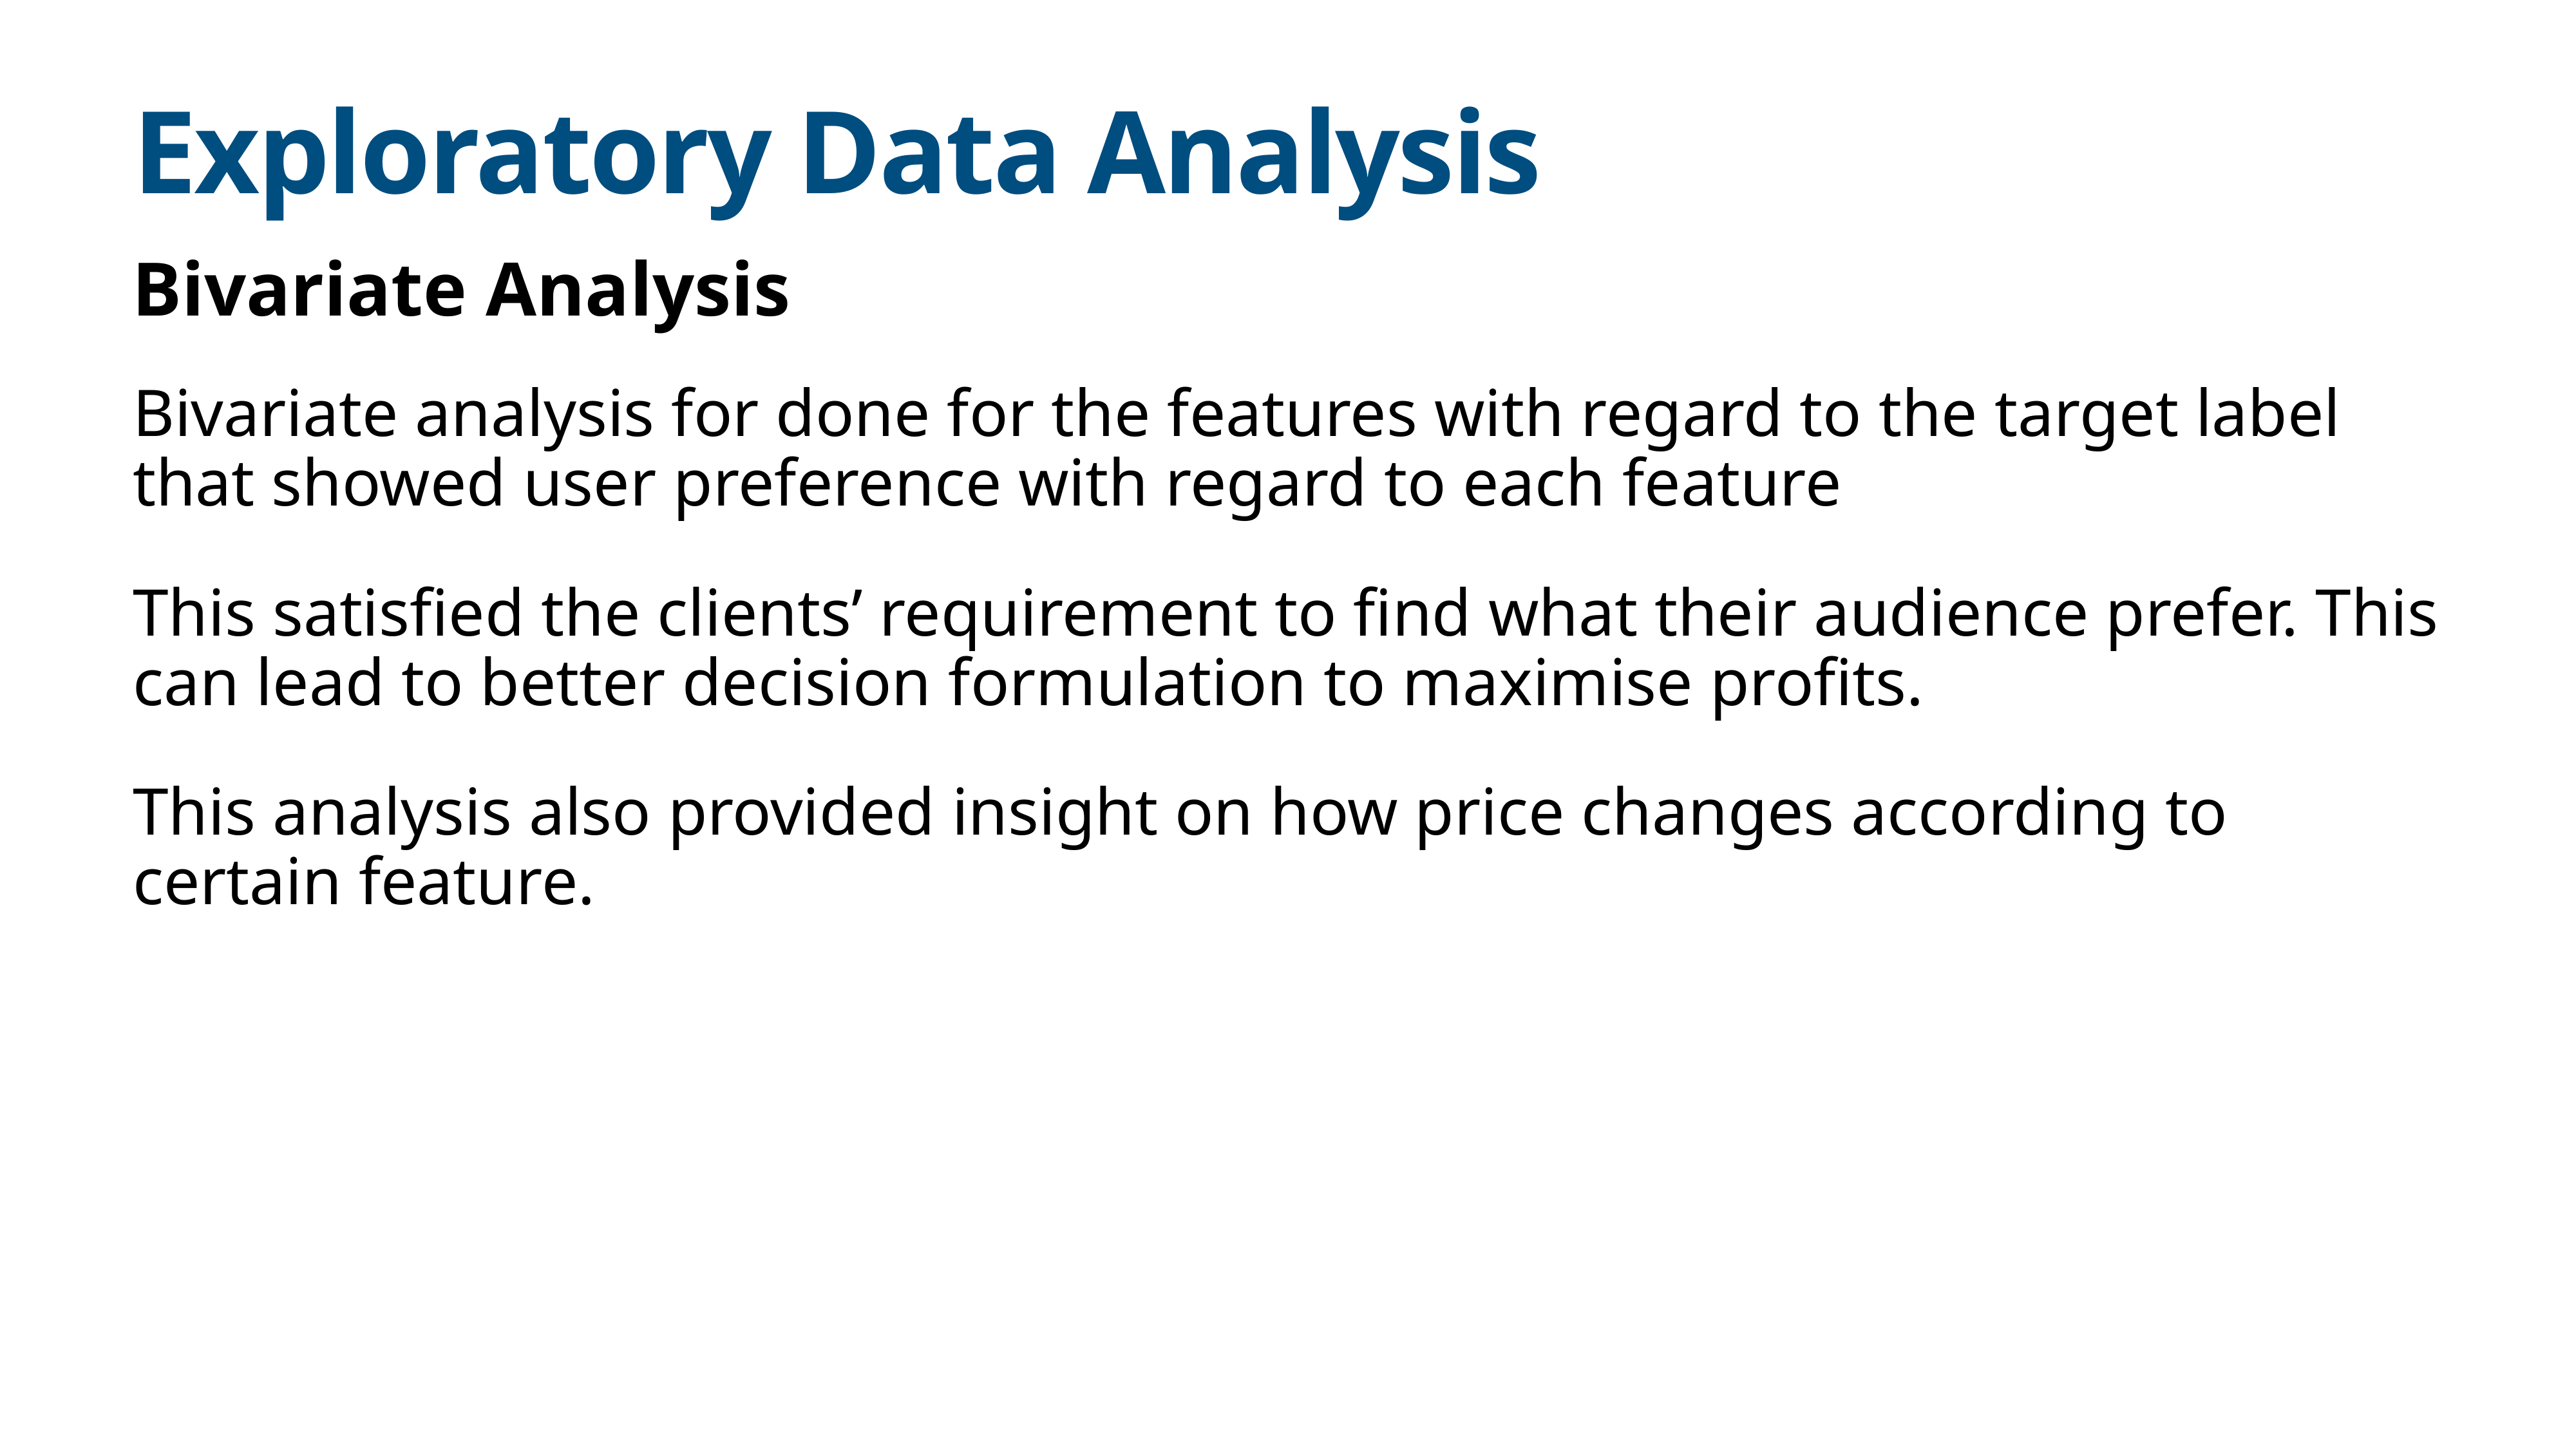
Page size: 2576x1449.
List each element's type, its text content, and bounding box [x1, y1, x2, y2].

list Bivariate analysis for done for the features with regard to the target label that showed user preference with regard to each feature This satisfied the clients’ requirement to find what their audience prefer. This can lead to better decision formulation to maximise profits. This analysis also provided insight on how price changes according to certain feature. [127, 375, 2449, 1321]
title Exploratory Data Analysis [127, 100, 2449, 236]
list Bivariate Analysis [127, 236, 2449, 337]
